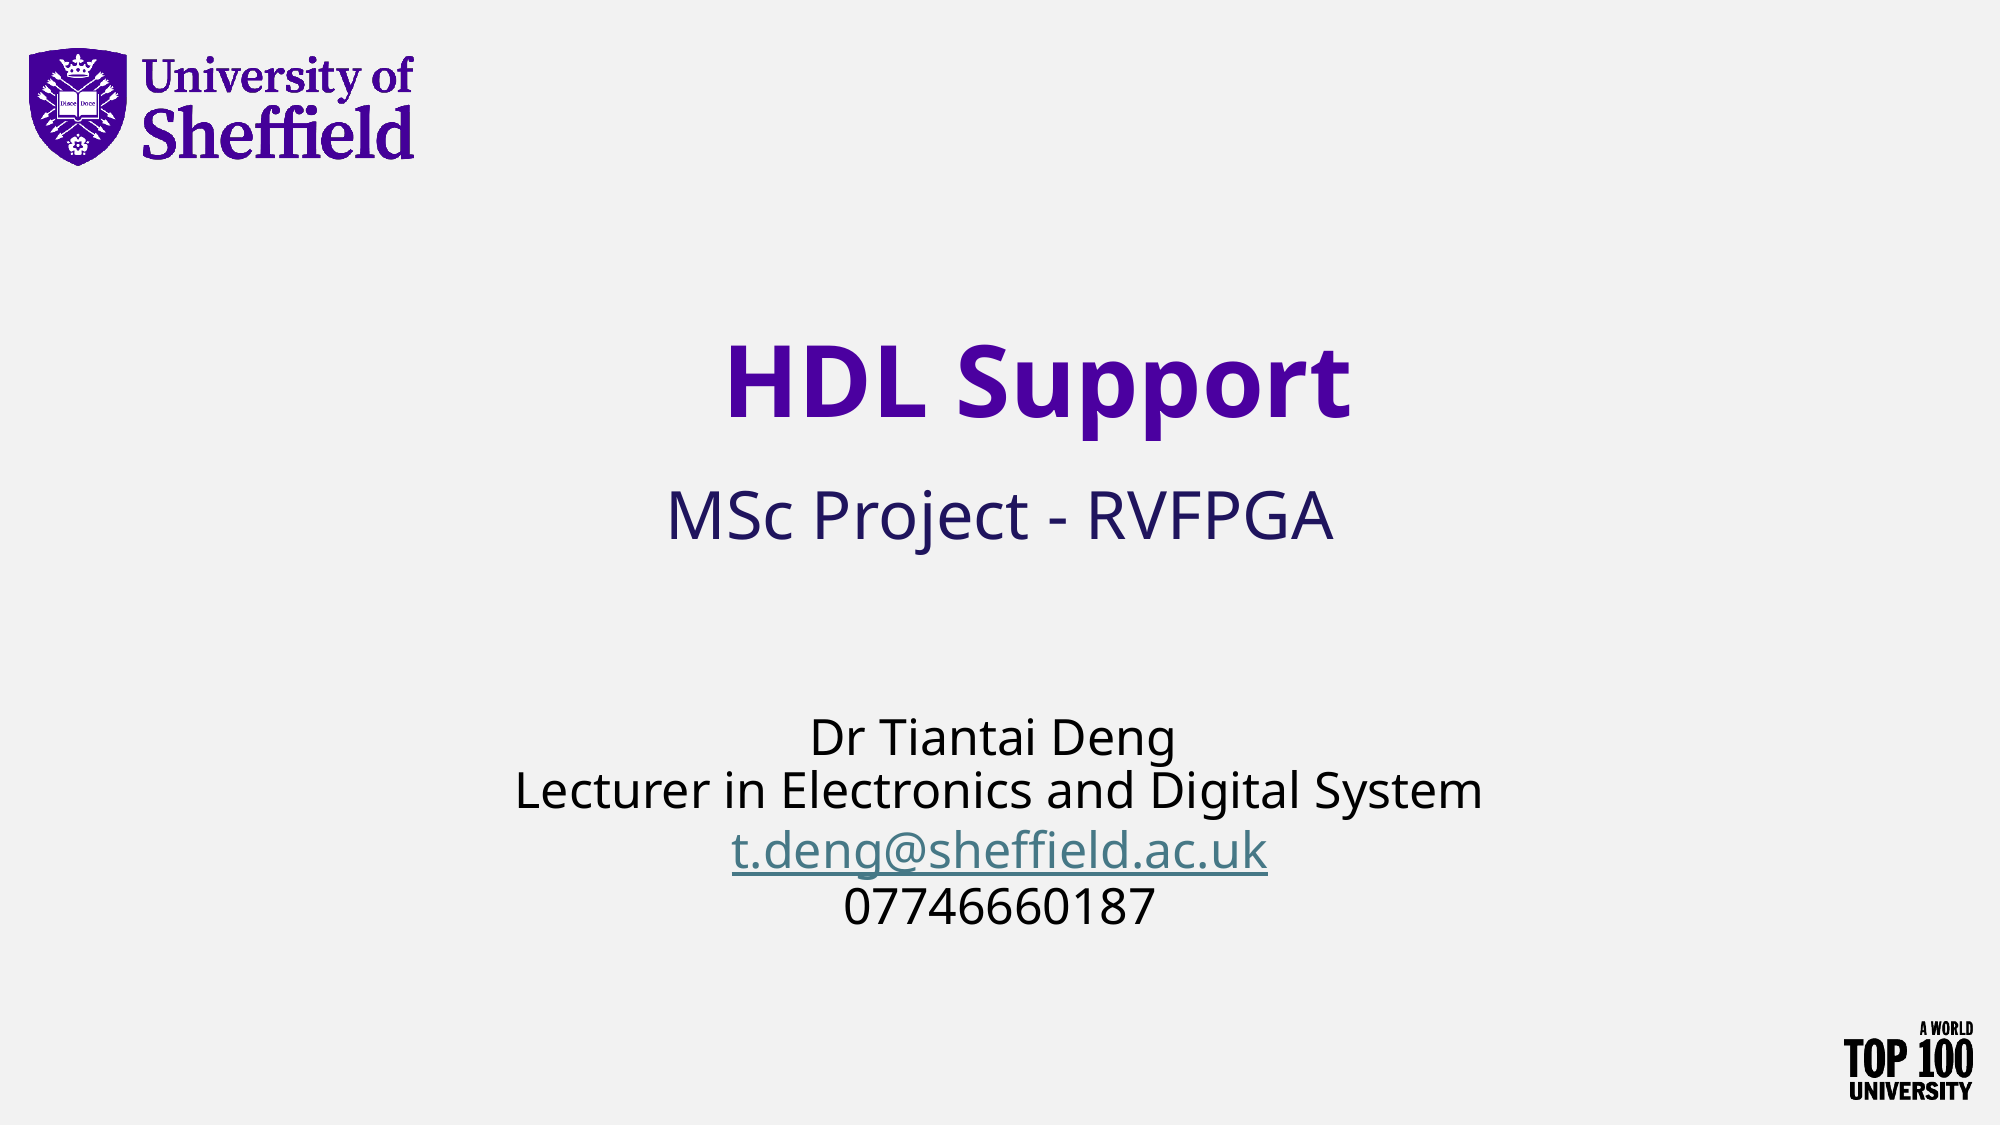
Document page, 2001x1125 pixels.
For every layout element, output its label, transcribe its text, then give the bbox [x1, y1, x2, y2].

title HDL Support [137, 235, 1938, 536]
subtitle Dr Tiantai Deng Lecturer in Electronics and Digital System t.deng@sheffield.ac.uk 07746660187 [99, 704, 1900, 1030]
text_box MSc Project - RVFPGA [99, 465, 1900, 573]
picture [1844, 1021, 1973, 1100]
picture [29, 48, 414, 166]
